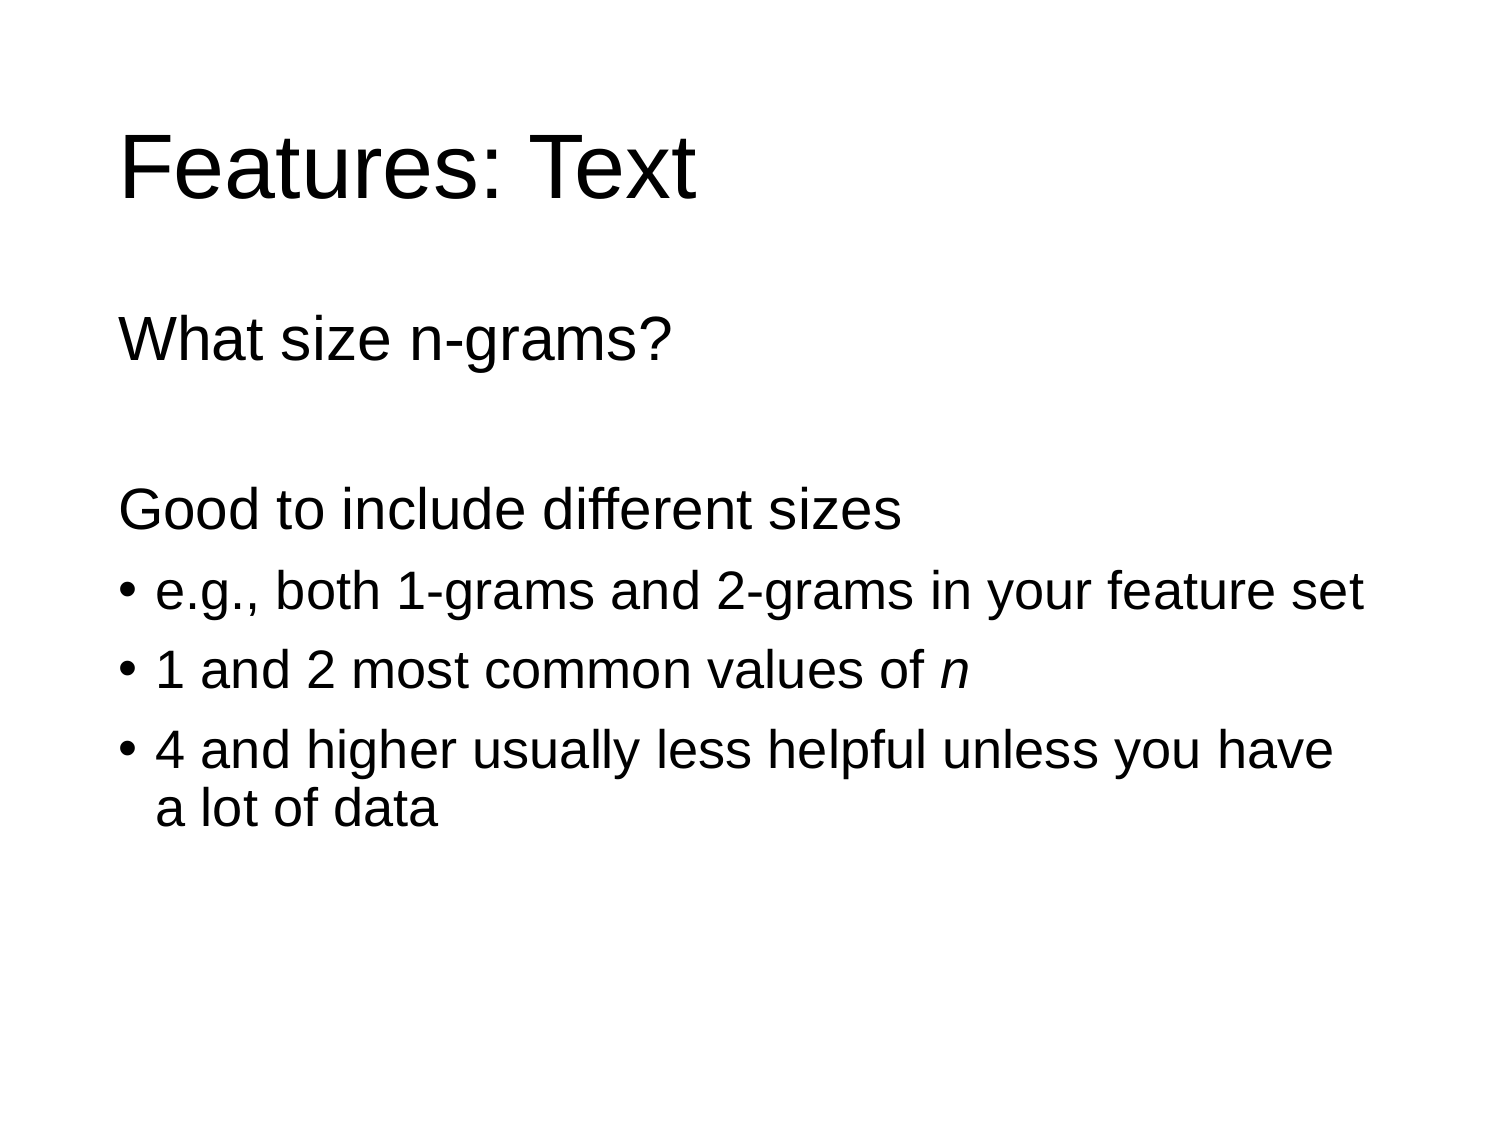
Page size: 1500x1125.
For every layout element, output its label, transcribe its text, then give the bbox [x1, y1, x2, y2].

list What size n-grams? Good to include different sizes e.g., both 1-grams and 2-grams in your feature set 1 and 2 most common values of n 4 and higher usually less helpful unless you have a lot of data [103, 299, 1397, 1059]
title Features: Text [103, 59, 1397, 278]
